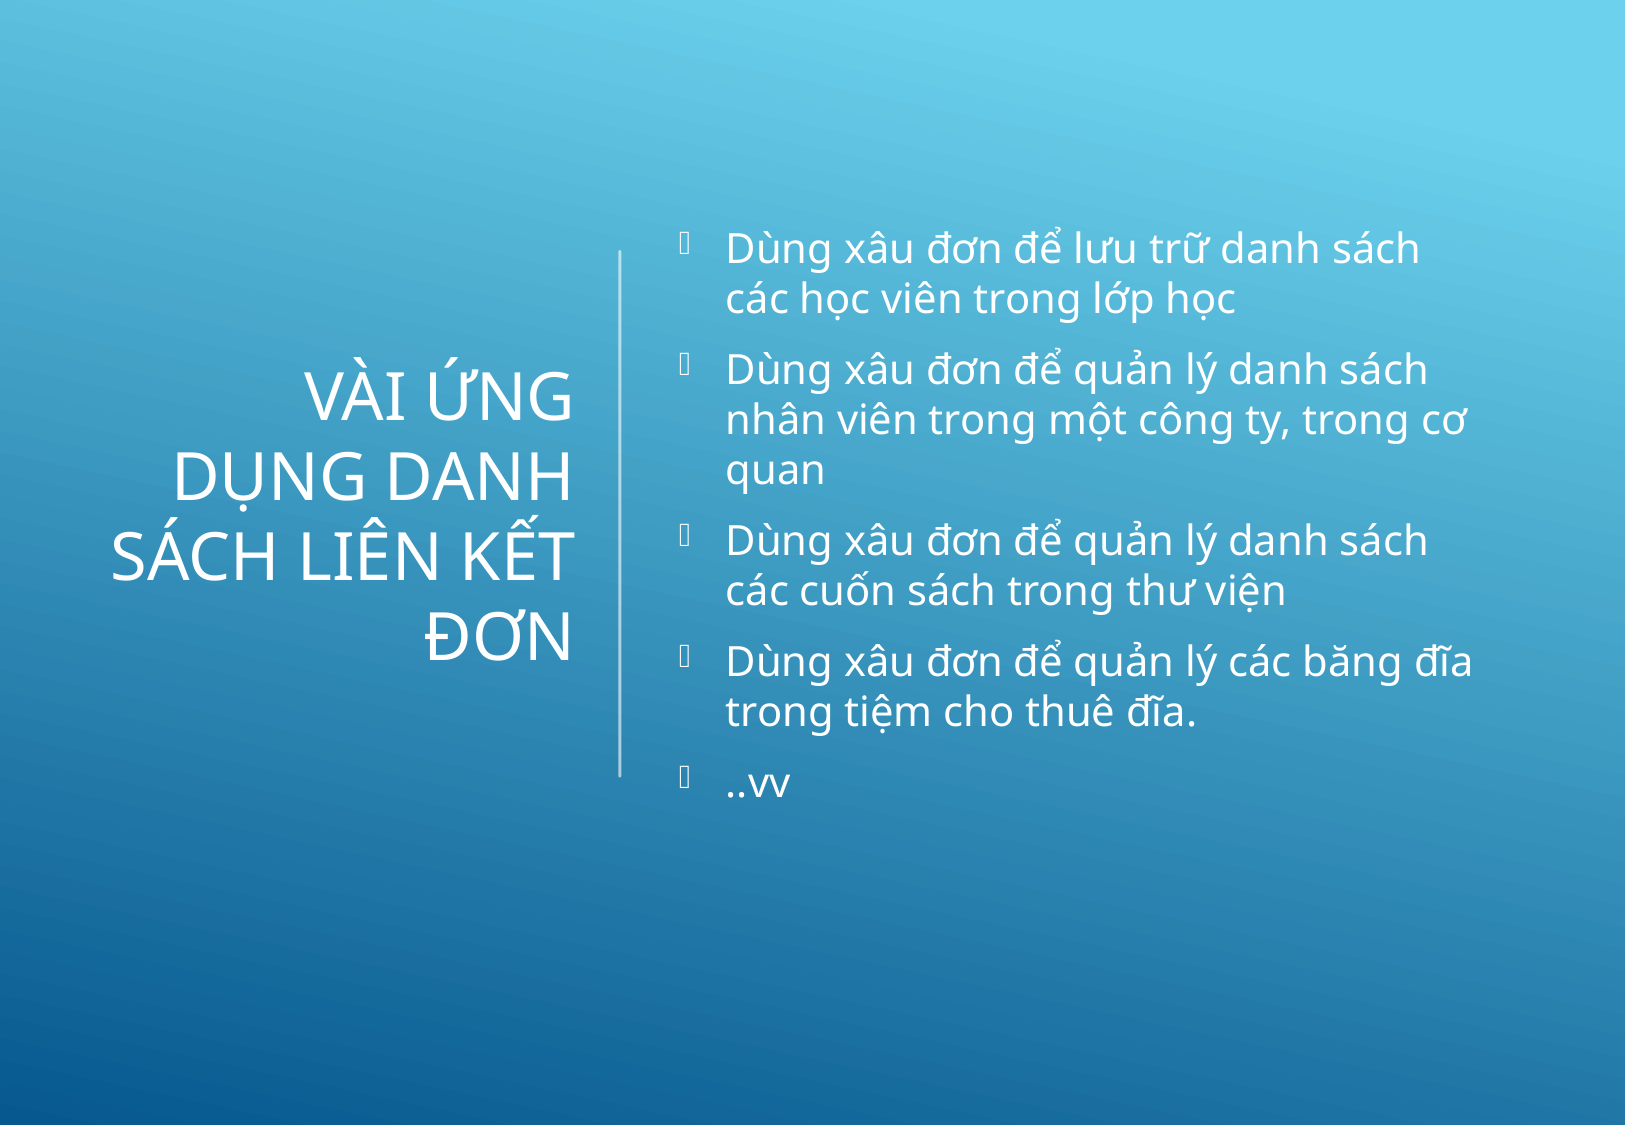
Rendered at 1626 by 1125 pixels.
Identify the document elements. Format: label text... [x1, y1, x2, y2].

title Vài ứng dụng danh sách liên kết đơn [91, 112, 591, 915]
list Dùng xâu đơn để lưu trữ danh sách các học viên trong lớp học Dùng xâu đơn để quản lý danh sách nhân viên trong một công ty, trong cơ quan Dùng xâu đơn để quản lý danh sách các cuốn sách trong thư viện Dùng xâu đơn để quản lý các băng đĩa trong tiệm cho thuê đĩa. ..vv [663, 112, 1502, 915]
text_box [0, 0, 1625, 1125]
